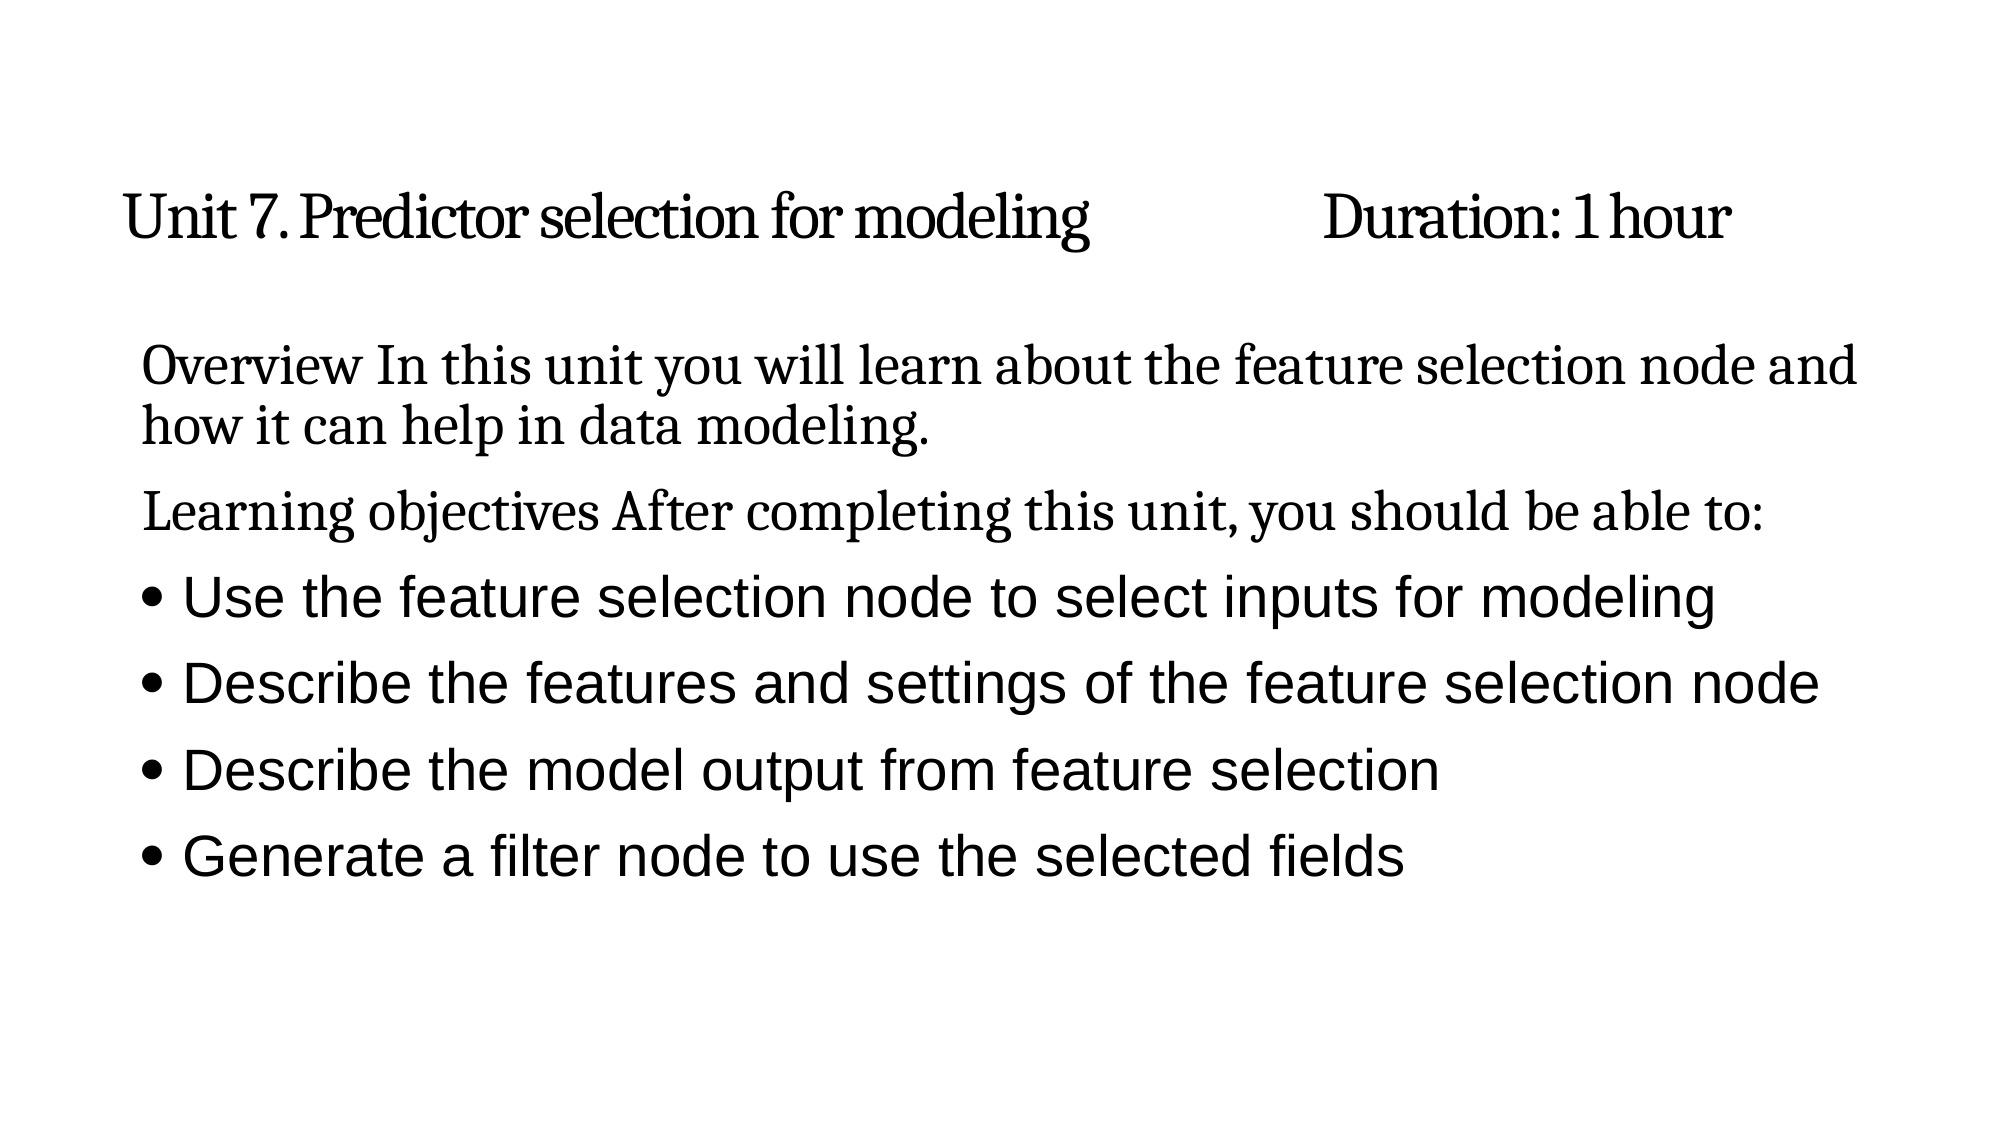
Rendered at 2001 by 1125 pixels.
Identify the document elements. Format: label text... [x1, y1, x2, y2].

list Overview In this unit you will learn about the feature selection node and how it can help in data modeling. Learning objectives After completing this unit, you should be able to:  Use the feature selection node to select inputs for modeling  Describe the features and settings of the feature selection node  Describe the model output from feature selection  Generate a filter node to use the selected fields [111, 329, 1876, 948]
title Unit 7. Predictor selection for modeling Duration: 1 hour [107, 81, 1875, 354]
